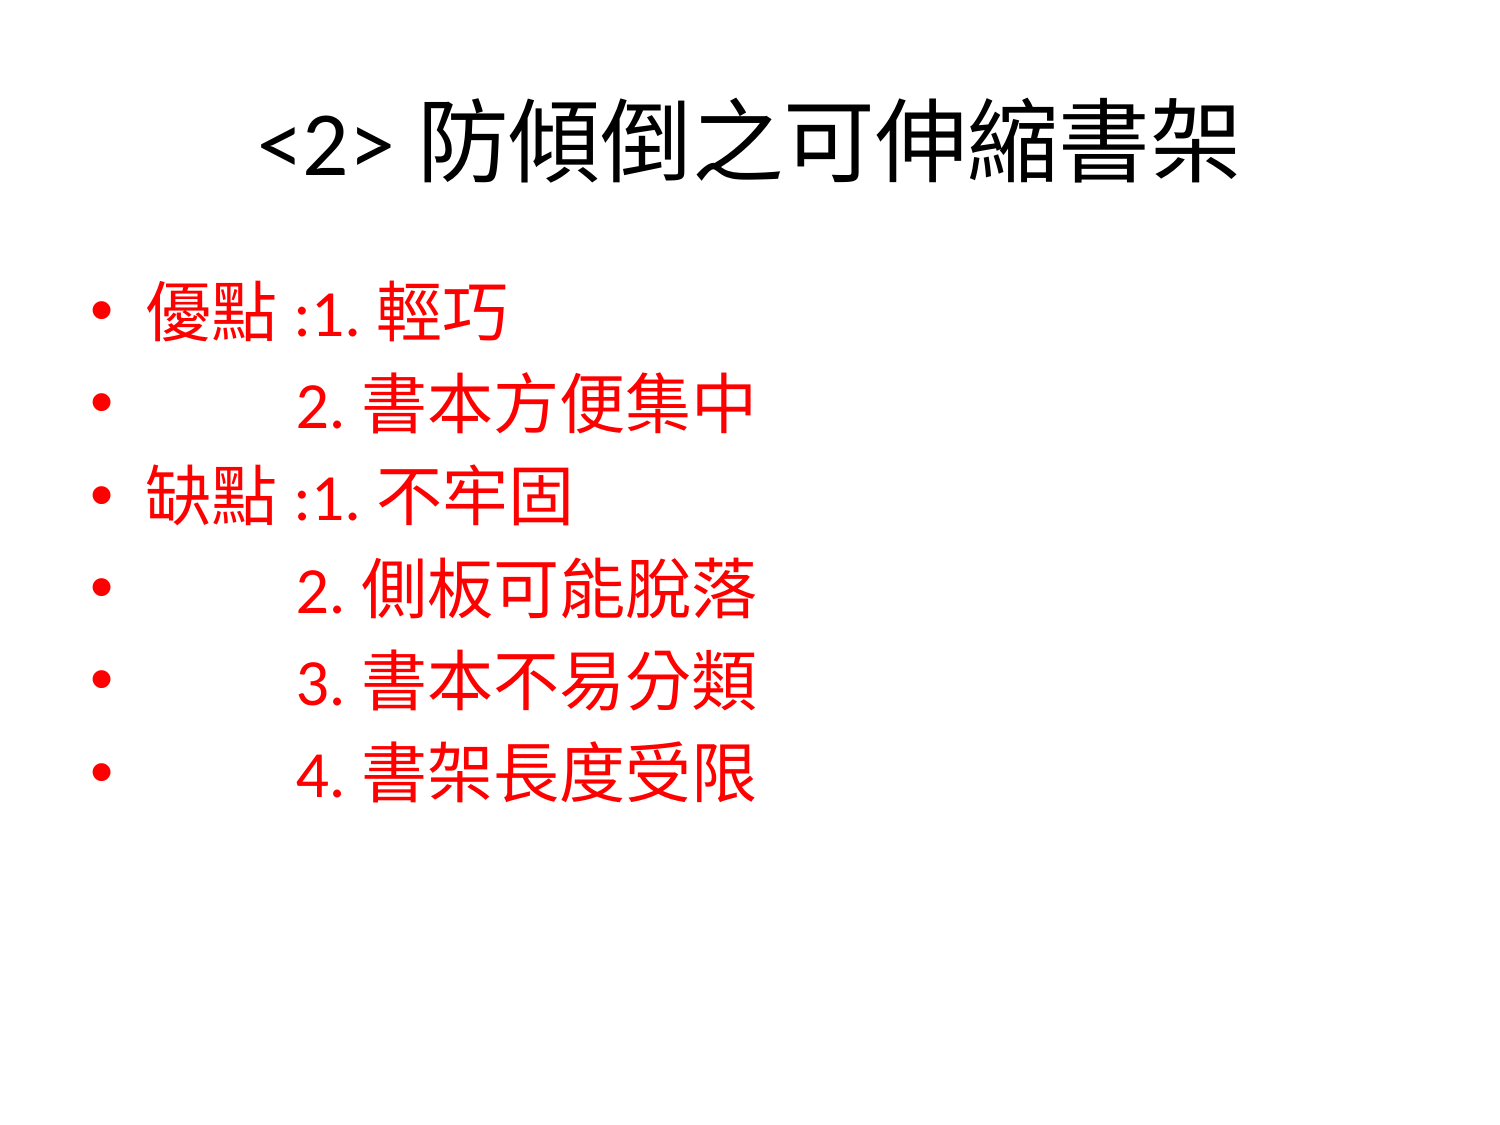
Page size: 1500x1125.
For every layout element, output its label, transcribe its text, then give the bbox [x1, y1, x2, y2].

title <2>防傾倒之可伸縮書架 [75, 45, 1425, 233]
list 優點:1.輕巧 2.書本方便集中 缺點:1.不牢固 2.側板可能脫落 3.書本不易分類 4.書架長度受限 [75, 262, 1425, 1005]
